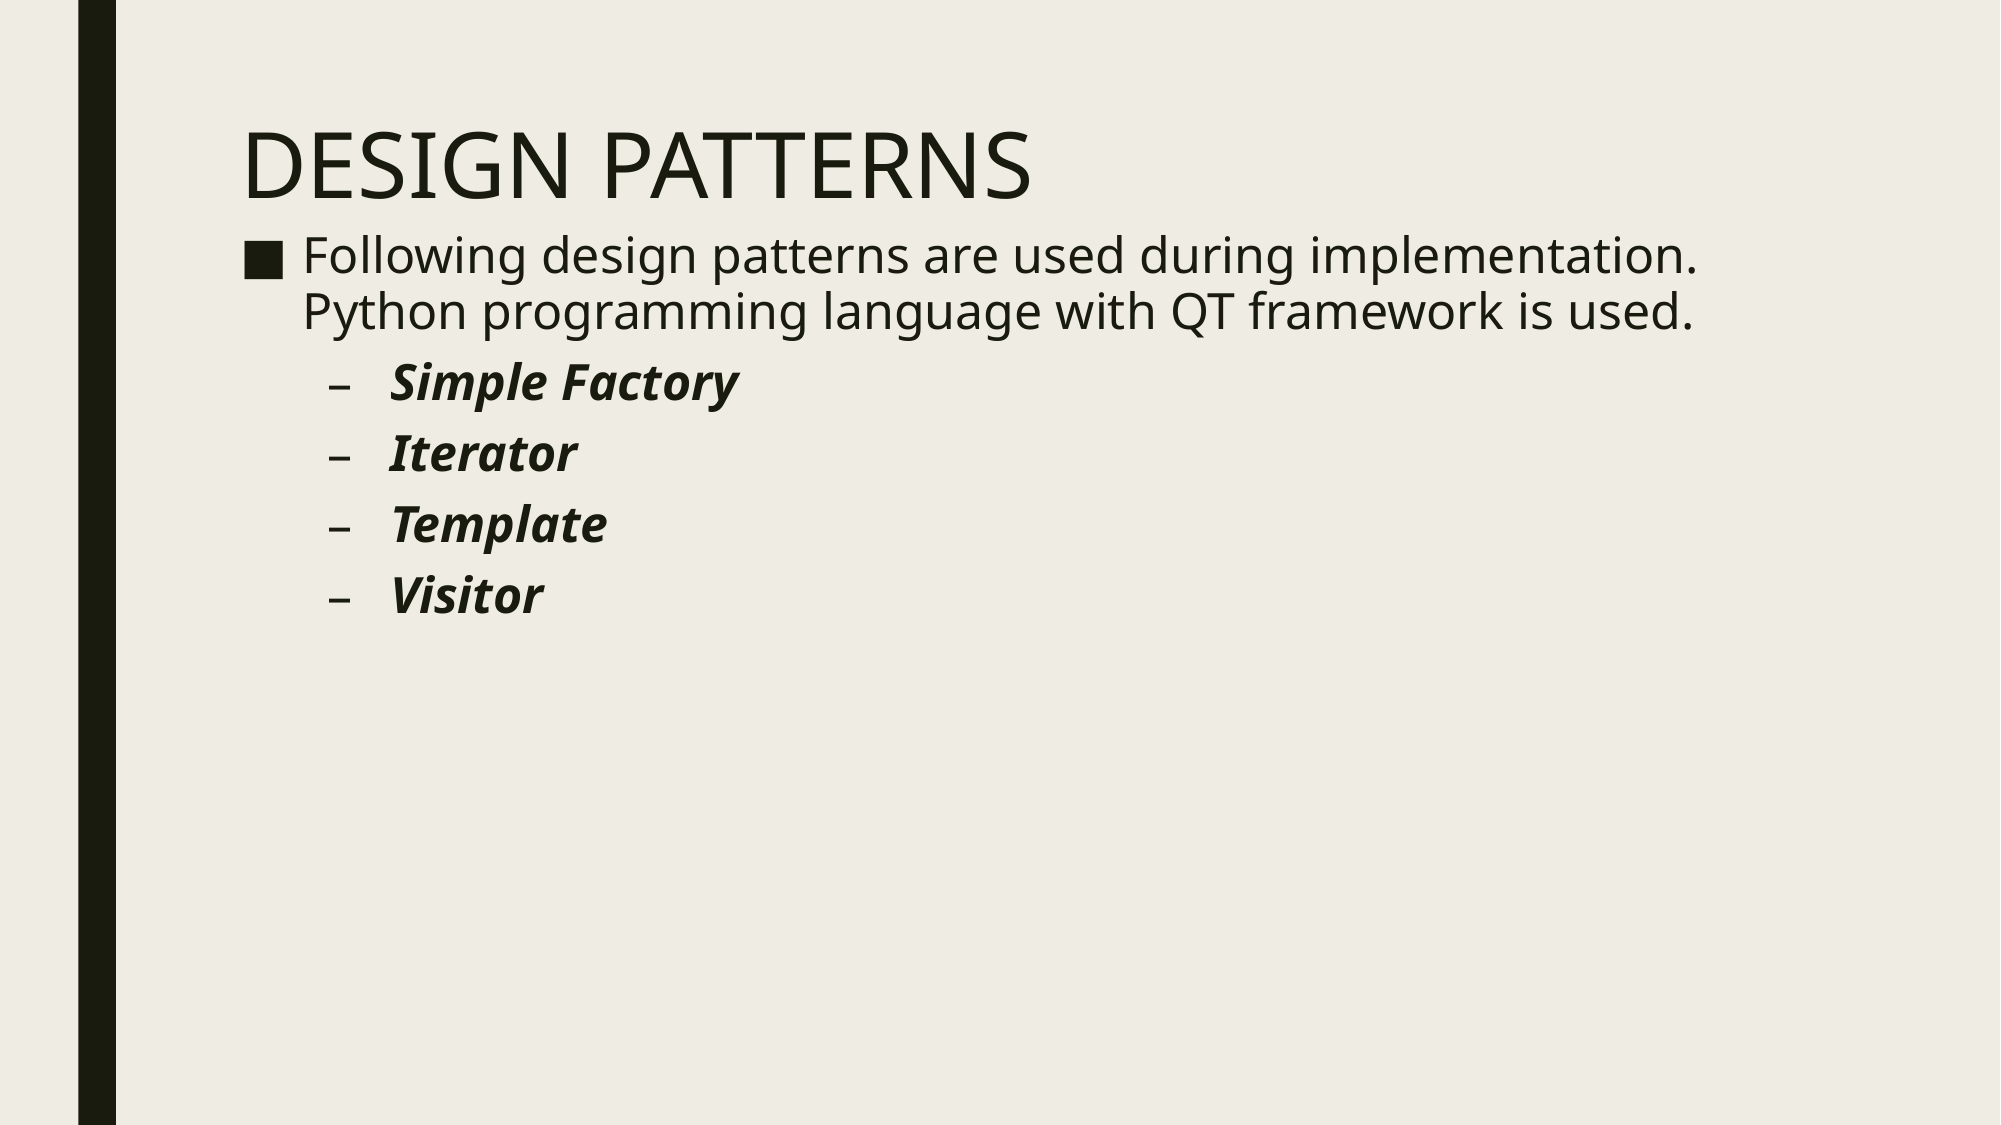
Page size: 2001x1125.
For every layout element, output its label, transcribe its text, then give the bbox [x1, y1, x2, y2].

list Following design patterns are used during implementation. Python programming language with QT framework is used. Simple Factory Iterator Template Visitor [225, 220, 1800, 1081]
title DESIGN PATTERNS [225, 112, 1800, 220]
